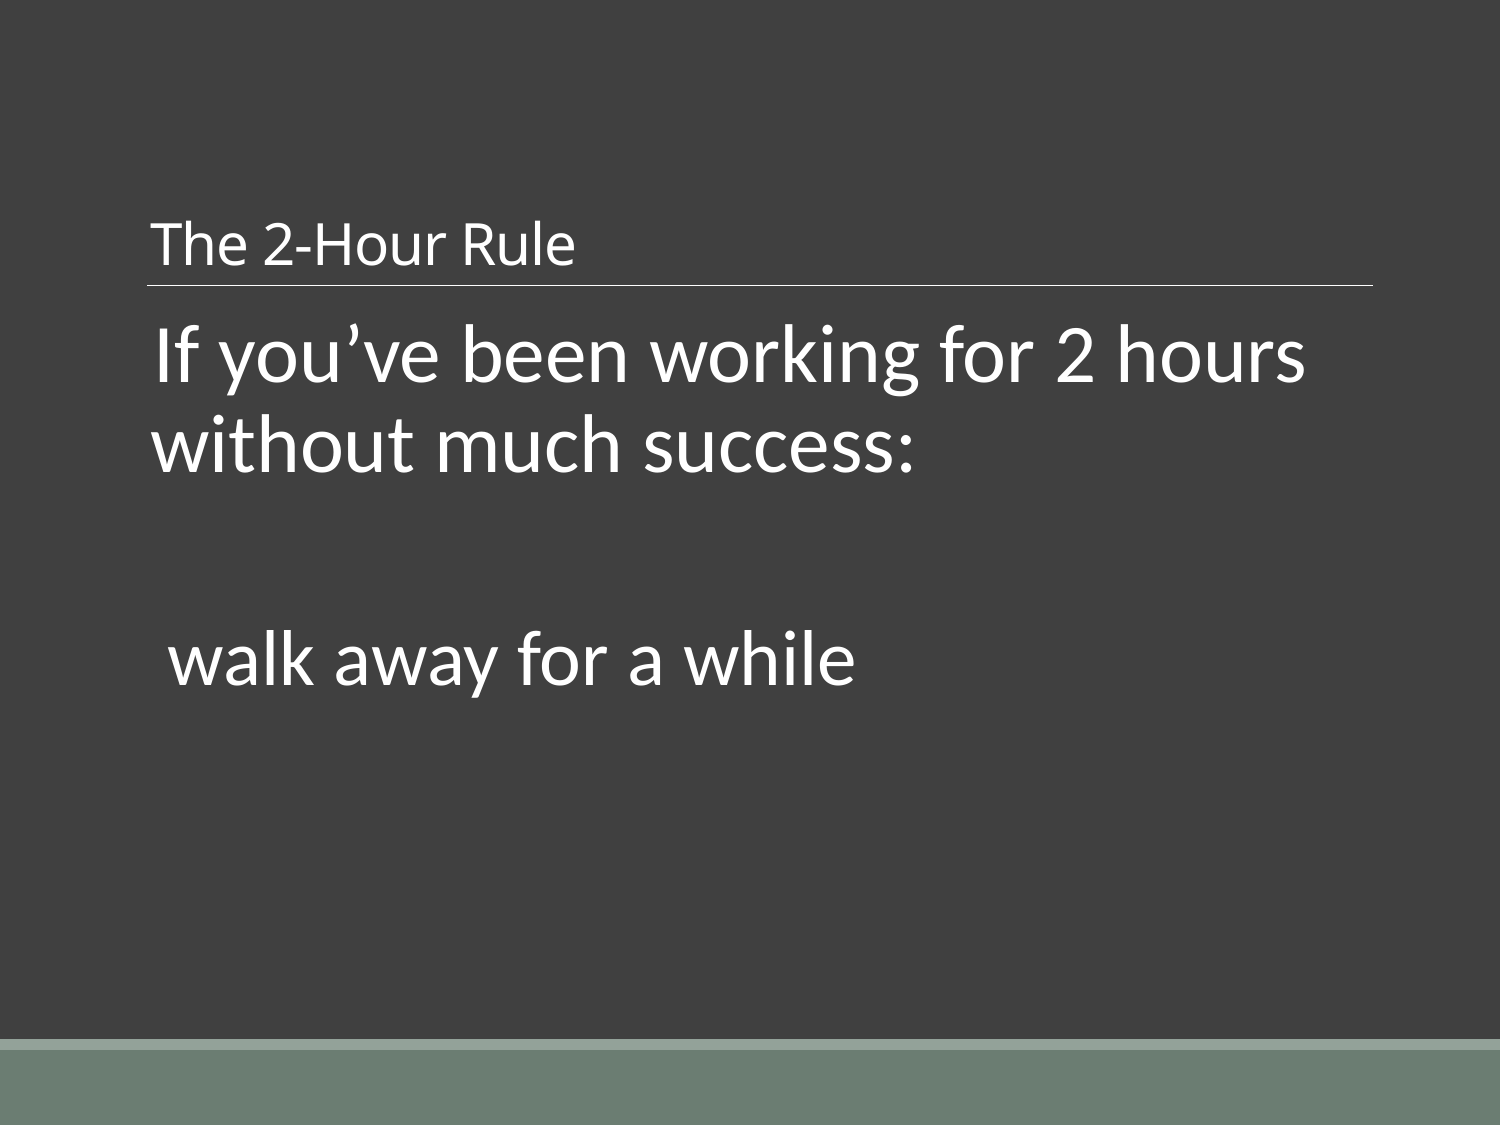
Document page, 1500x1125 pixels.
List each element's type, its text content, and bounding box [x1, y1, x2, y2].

list If you’ve been working for 2 hours without much success: walk away for a while [135, 302, 1373, 963]
title The 2-Hour Rule [135, 47, 1373, 285]
